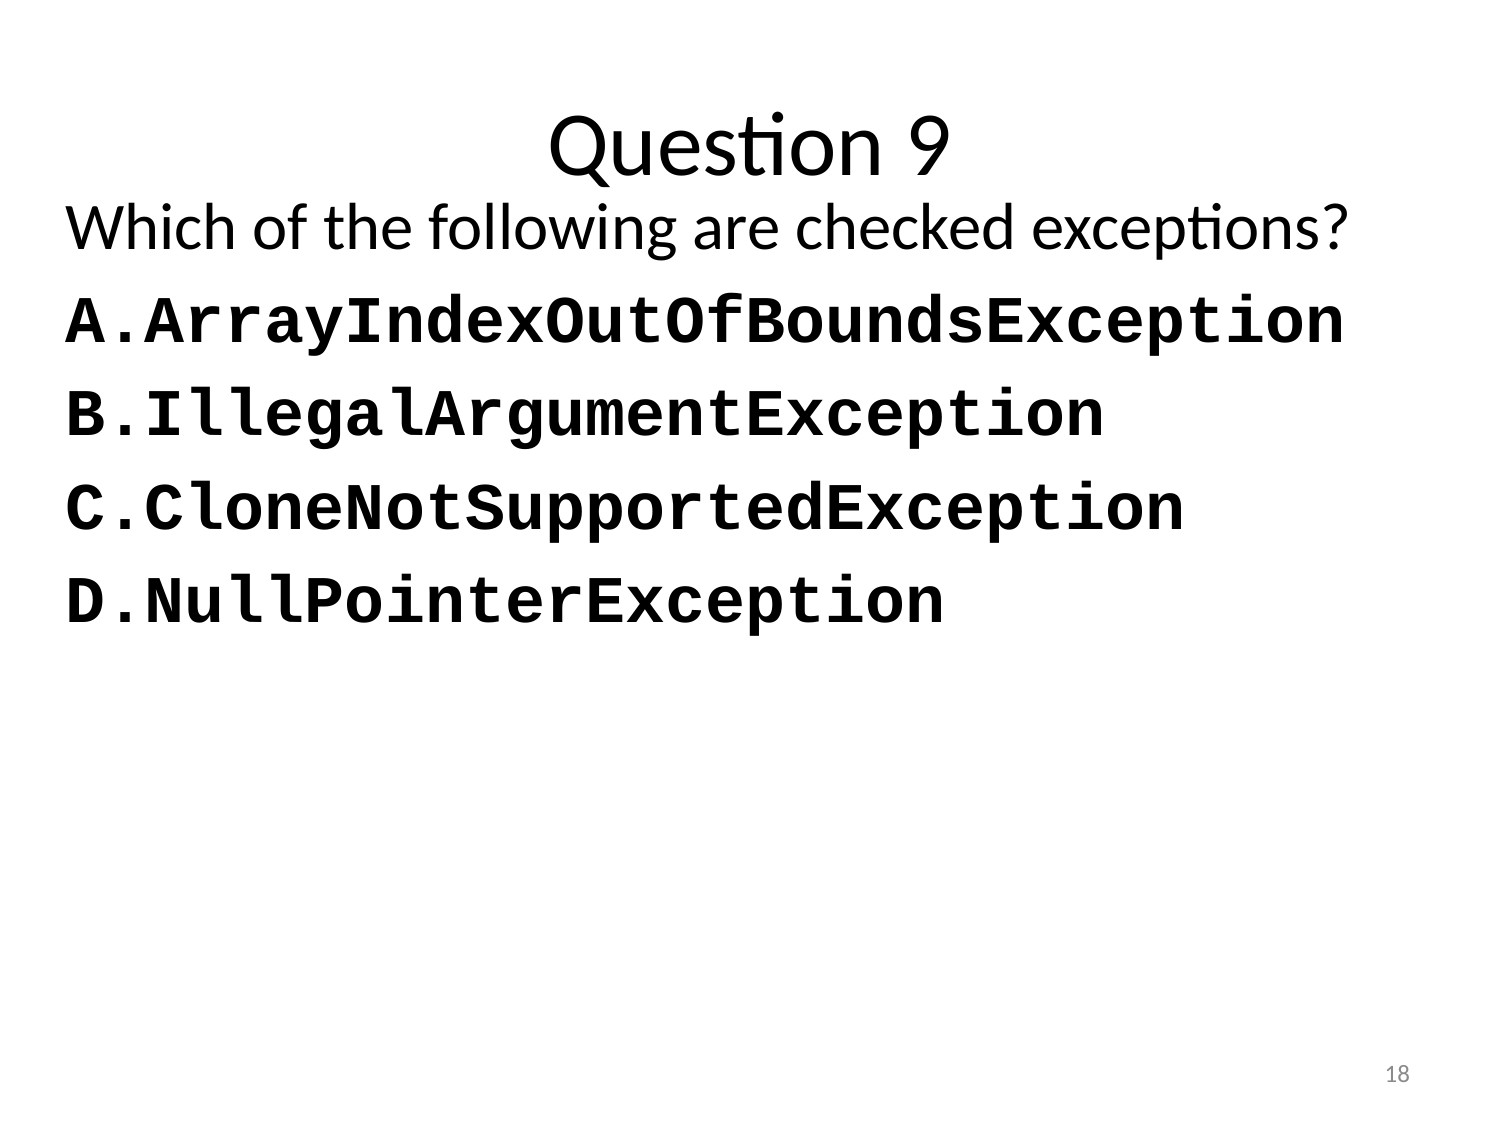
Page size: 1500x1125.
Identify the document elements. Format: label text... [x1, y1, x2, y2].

slide_number 18 [1074, 1042, 1425, 1103]
list Which of the following are checked exceptions? ArrayIndexOutOfBoundsException IllegalArgumentException CloneNotSupportedException NullPointerException [50, 174, 1400, 918]
title Question 9 [75, 45, 1425, 233]
